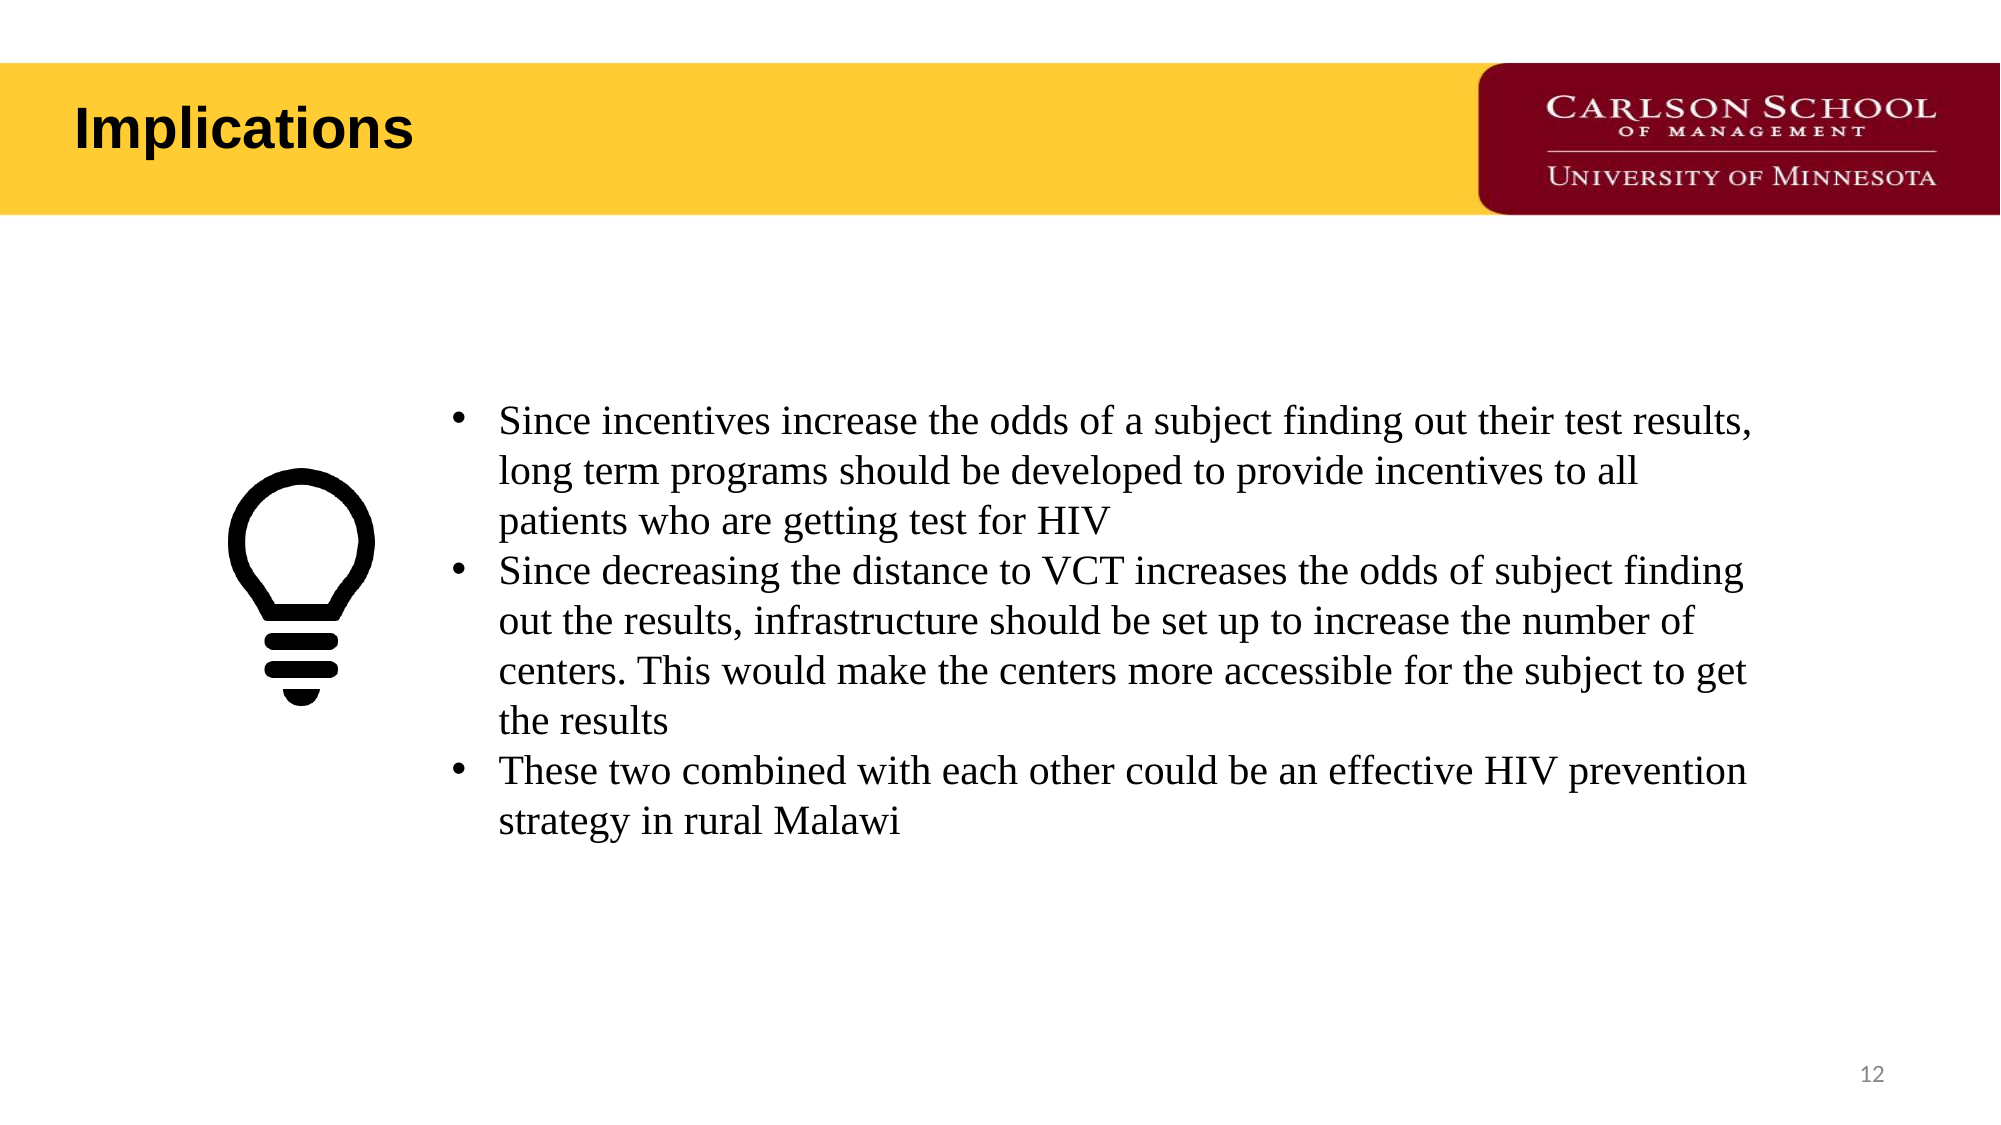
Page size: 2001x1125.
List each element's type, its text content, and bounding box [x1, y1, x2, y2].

slide_number 12 [1433, 1042, 1900, 1103]
picture [0, 0, 2001, 1125]
text_box Implications [59, 82, 430, 218]
text_box Since incentives increase the odds of a subject finding out their test results, long term programs should be developed to provide incentives to all patients who are getting test for HIV Since decreasing the distance to VCT increases the odds of subject finding out the results, infrastructure should be set up to increase the number of centers. This would make the centers more accessible for the subject to get the results These two combined with each other could be an effective HIV prevention strategy in rural Malawi [436, 385, 1775, 851]
